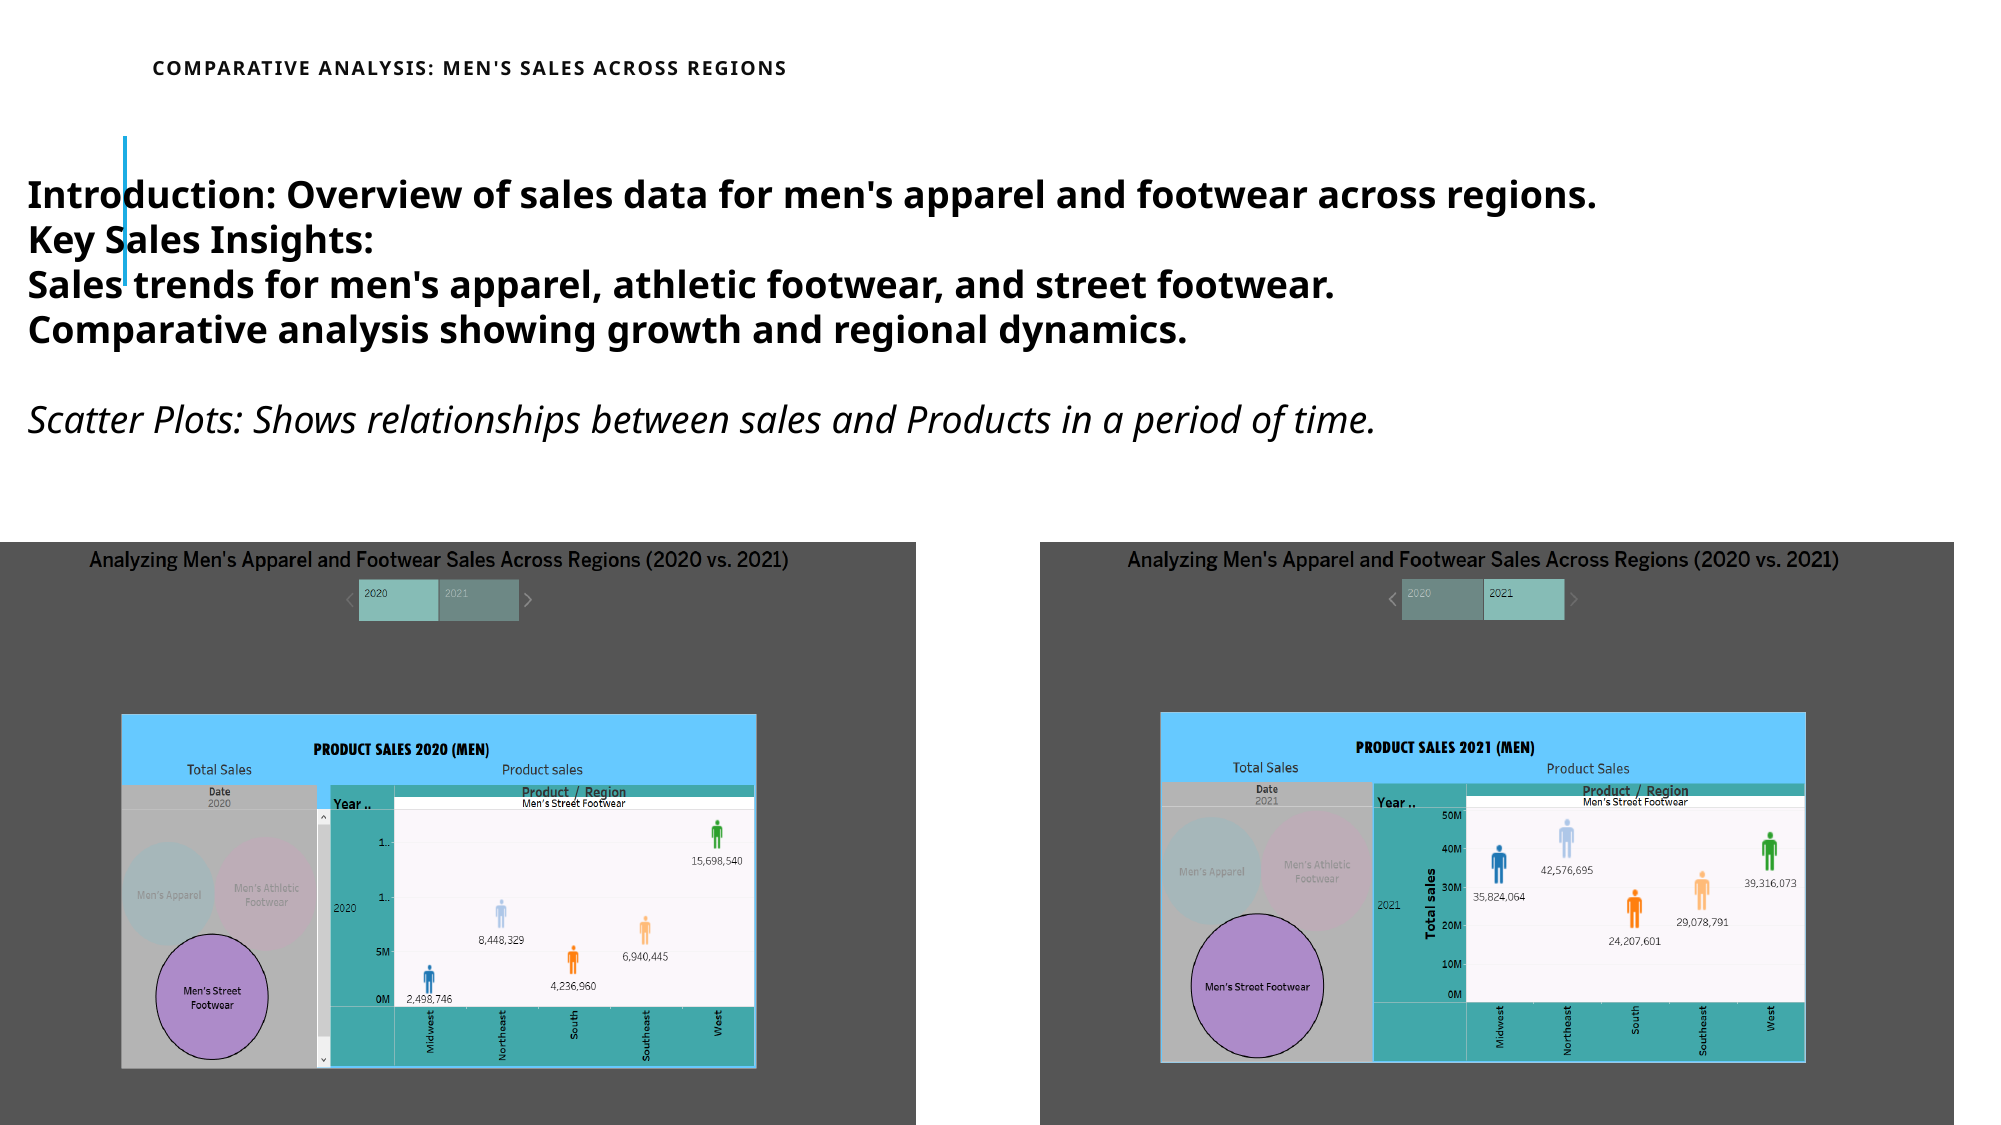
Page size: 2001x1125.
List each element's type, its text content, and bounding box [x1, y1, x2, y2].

title Comparative Analysis: Men's Sales Across Regions [137, 52, 1863, 87]
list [0, 542, 916, 1125]
text_box Introduction: Overview of sales data for men's apparel and footwear across regions. Key Sales Insights: Sales trends for men's apparel, athletic footwear, and street footwear. Comparative analysis showing growth and regional dynamics. Scatter Plots: Shows relationships between sales and Products in a period of time. [12, 164, 1987, 539]
picture [1039, 542, 1954, 1125]
